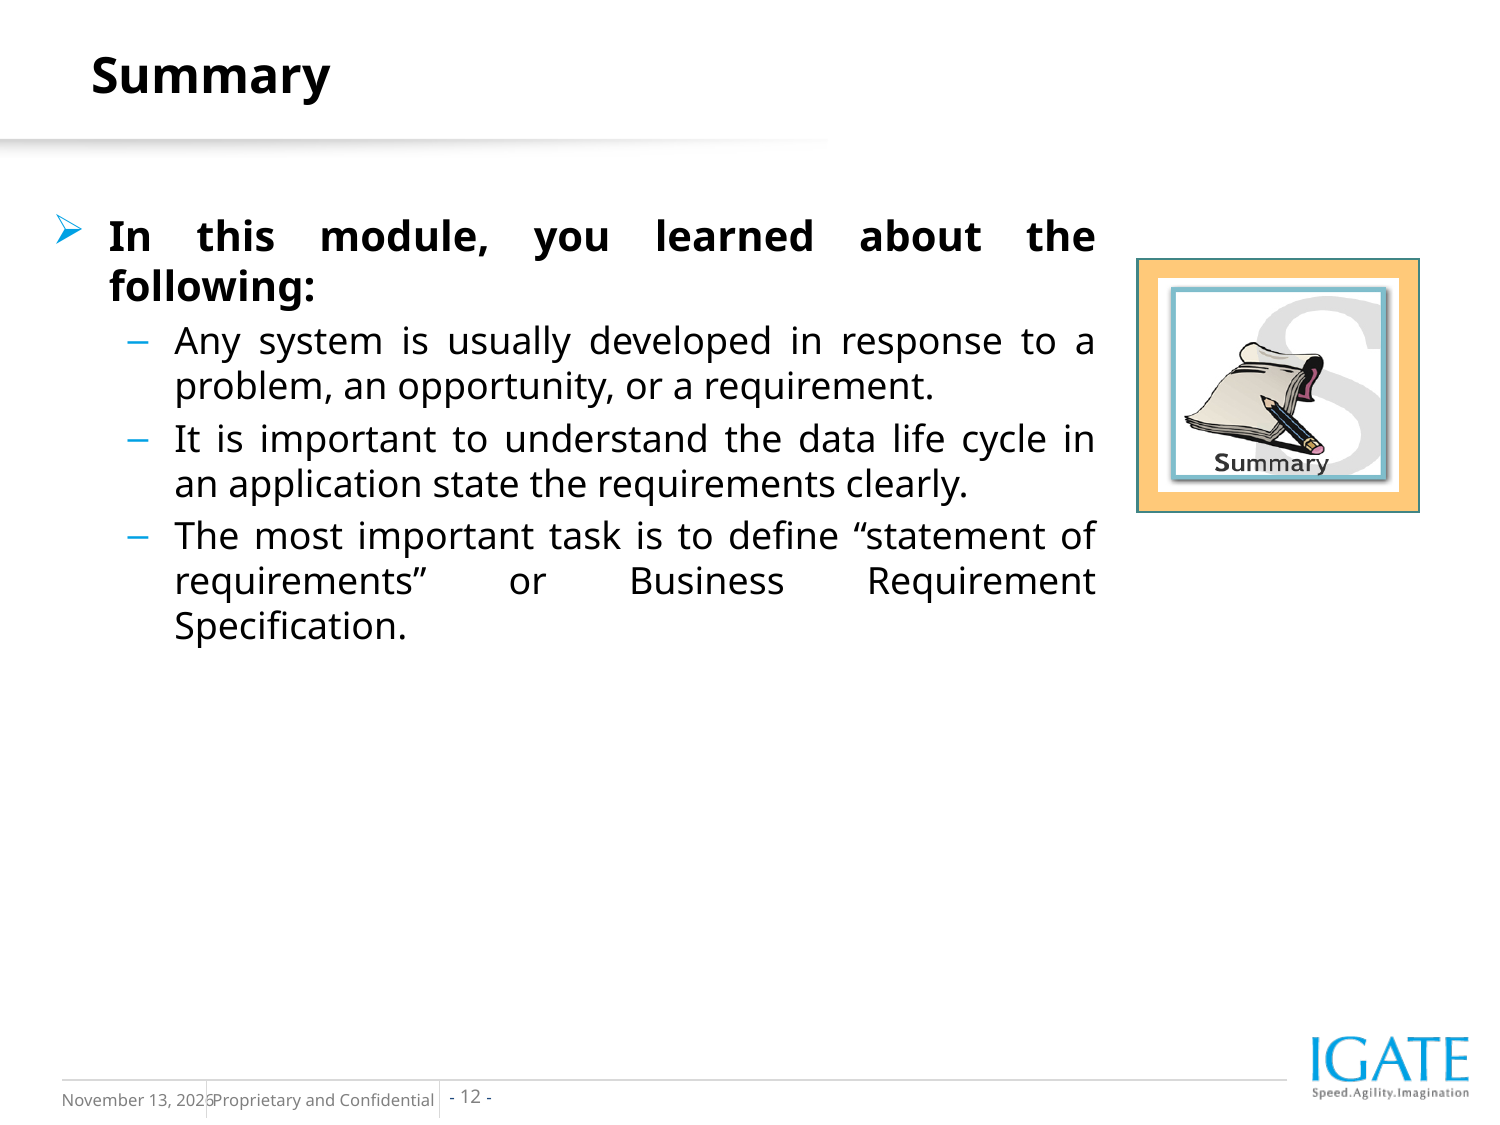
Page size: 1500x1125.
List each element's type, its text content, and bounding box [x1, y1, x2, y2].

footer [512, 1042, 988, 1103]
picture [0, 112, 919, 174]
list In this module, you learned about the following: Any system is usually developed in response to a problem, an opportunity, or a requirement. It is important to understand the data life cycle in an application state the requirements clearly. The most important task is to define “statement of requirements” or Business Requirement Specification. [37, 202, 1112, 988]
picture [1304, 1028, 1475, 1105]
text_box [1137, 258, 1420, 513]
text_box Summary [76, 20, 1414, 138]
